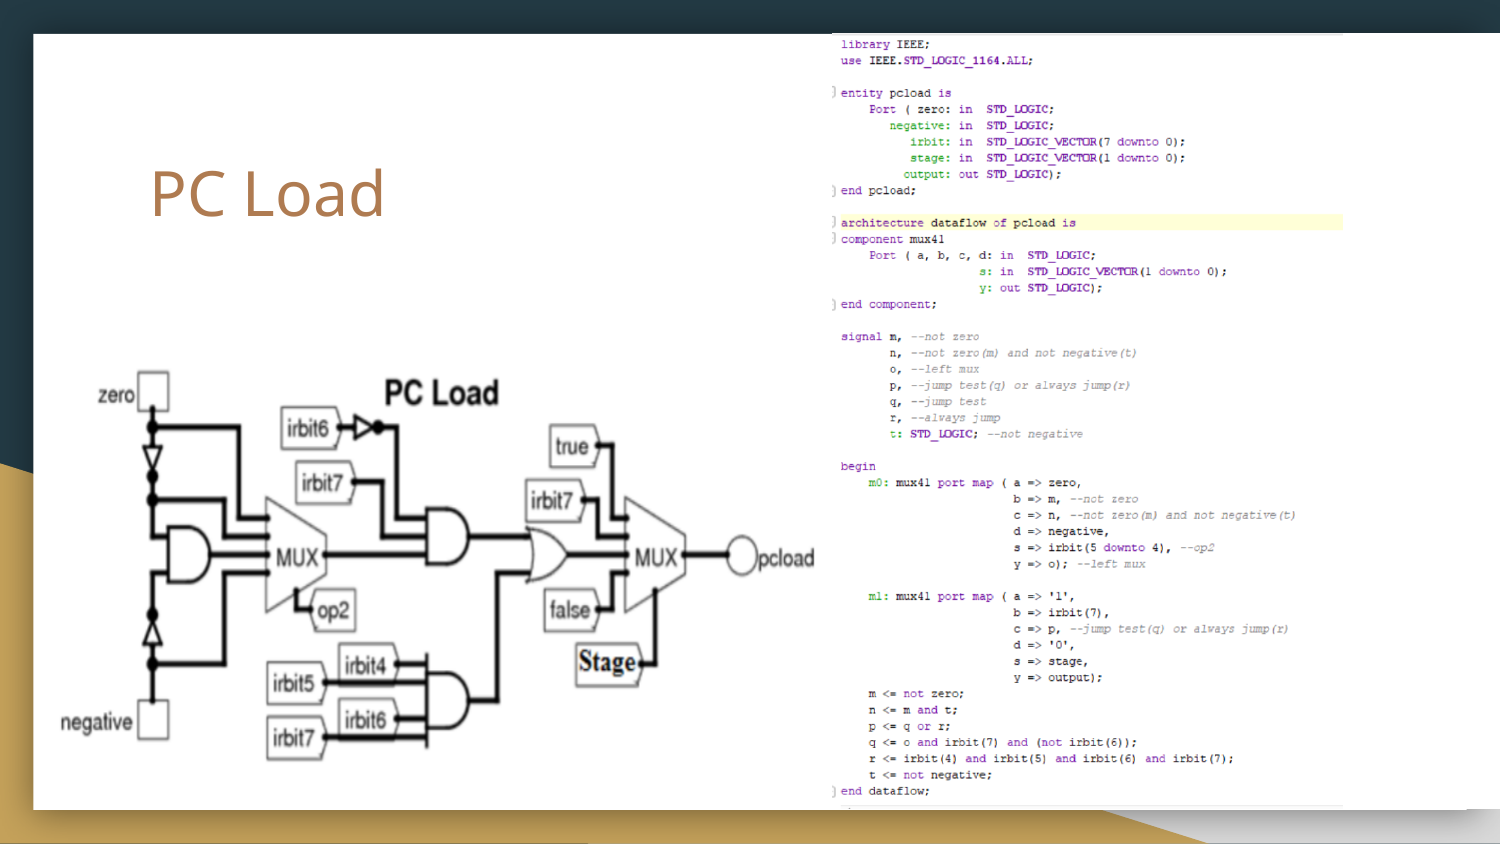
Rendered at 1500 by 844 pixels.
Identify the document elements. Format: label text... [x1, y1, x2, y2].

picture [52, 33, 1500, 809]
title PC Load [134, 138, 827, 296]
